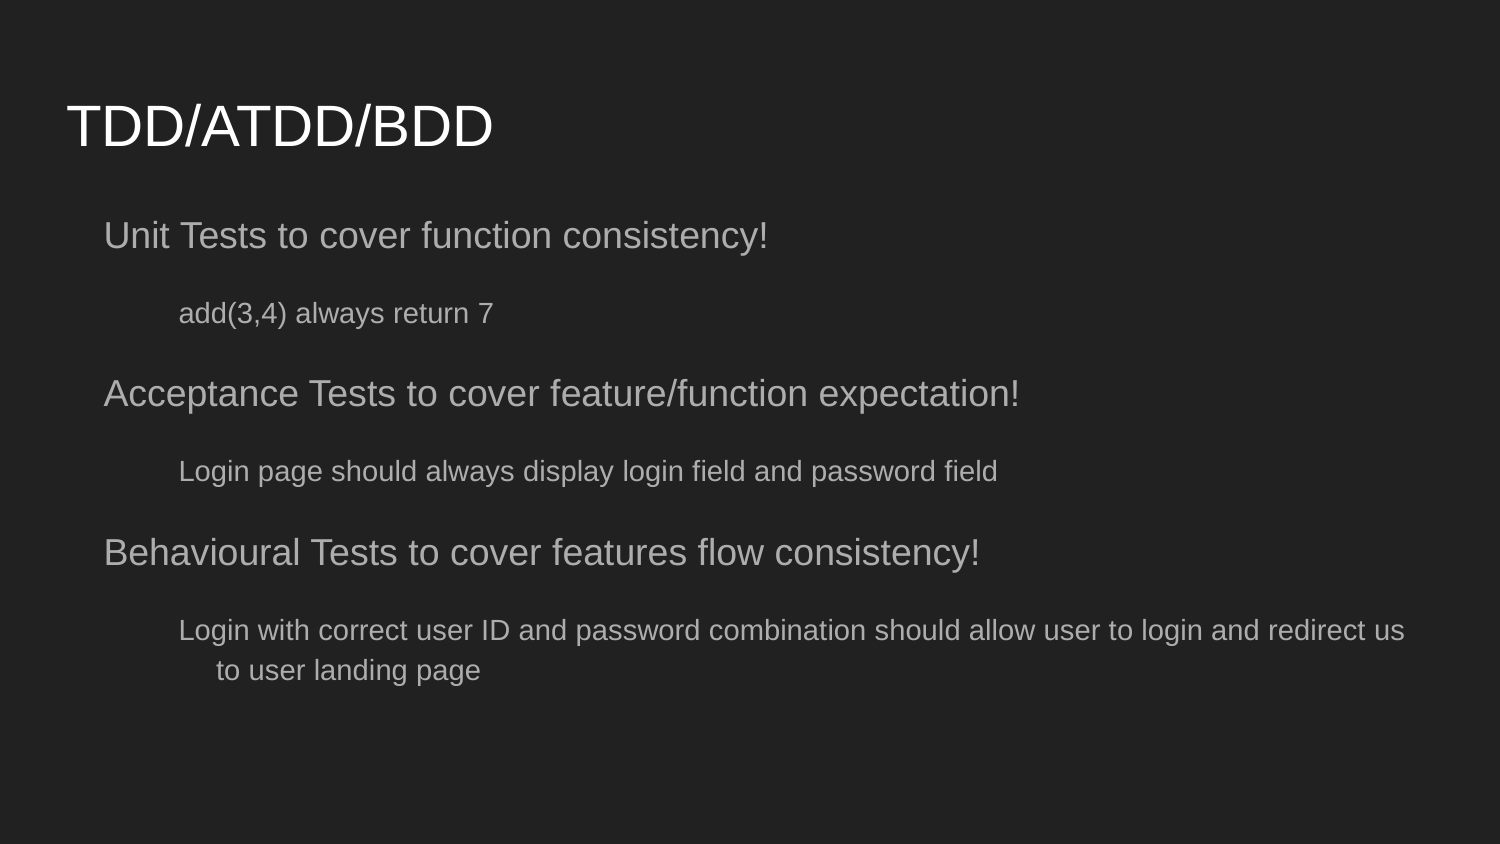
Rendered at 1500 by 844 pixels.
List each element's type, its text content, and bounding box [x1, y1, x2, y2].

list Unit Tests to cover function consistency! add(3,4) always return 7 Acceptance Tests to cover feature/function expectation! Login page should always display login field and password field Behavioural Tests to cover features flow consistency! Login with correct user ID and password combination should allow user to login and redirect us to user landing page [51, 189, 1449, 750]
title TDD/ATDD/BDD [51, 72, 1449, 167]
